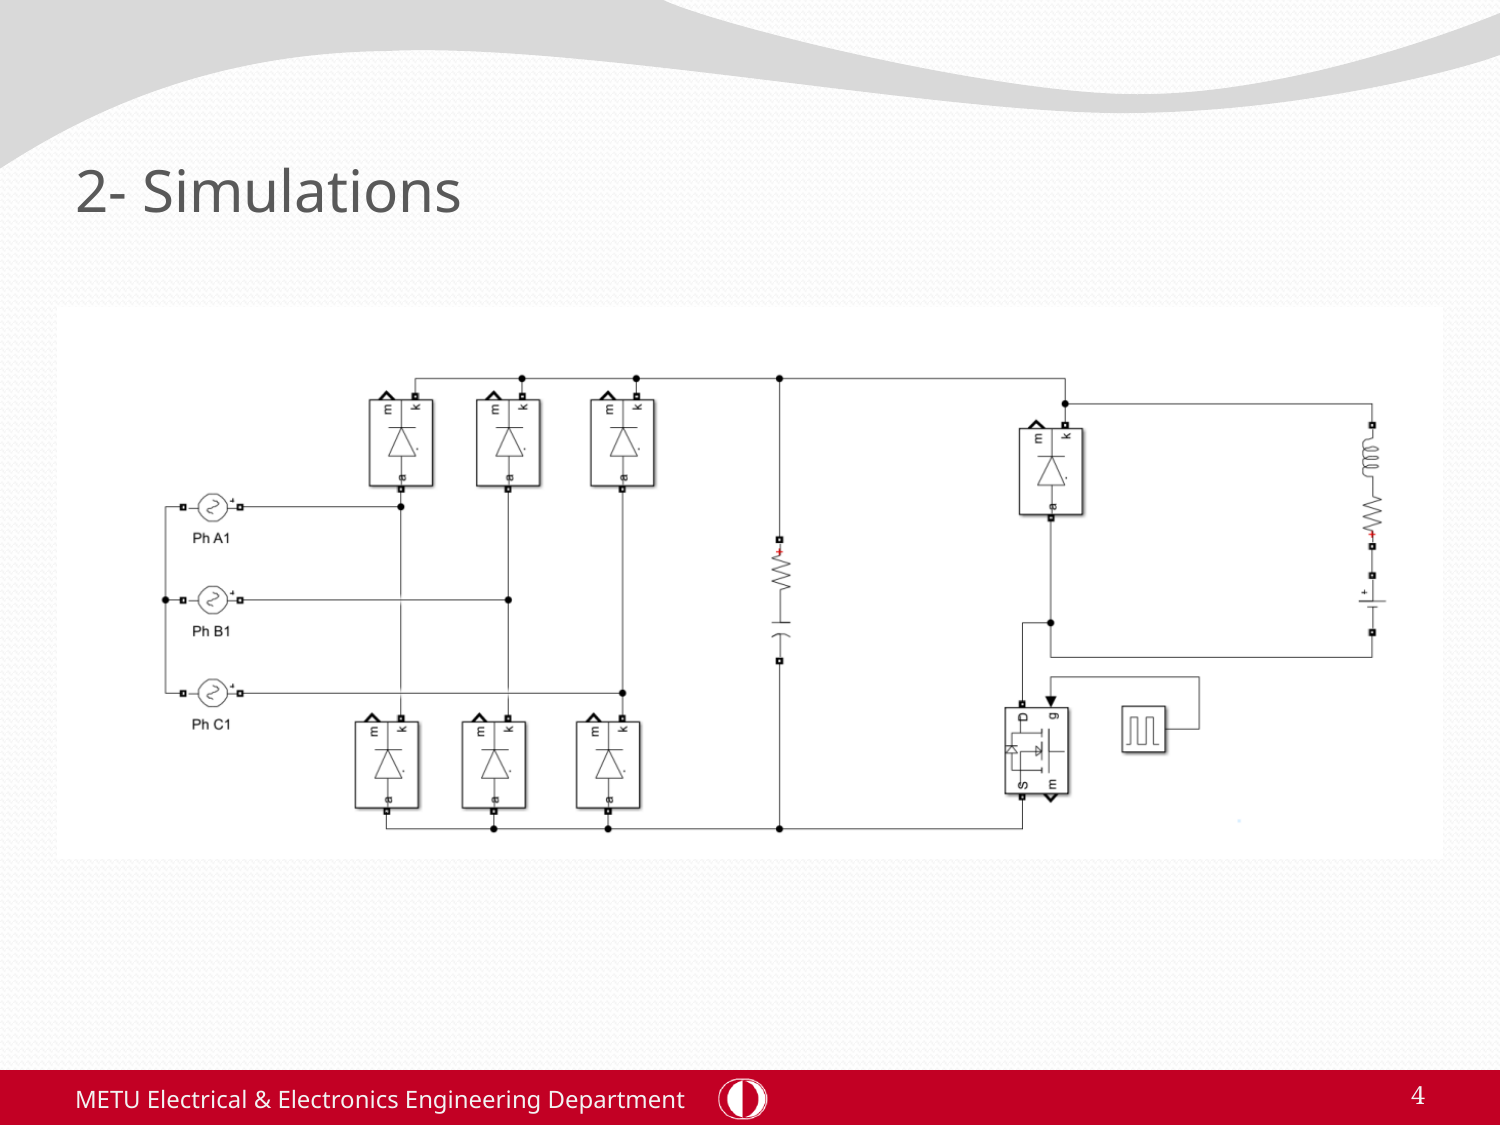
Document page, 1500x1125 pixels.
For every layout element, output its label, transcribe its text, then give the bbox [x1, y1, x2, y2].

title 2- Simulations [75, 55, 1425, 224]
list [56, 307, 1443, 859]
picture [713, 1078, 781, 1122]
slide_number 4 [1330, 1070, 1425, 1114]
slide_number METU Electrical & Electronics Engineering Department [75, 1070, 732, 1114]
